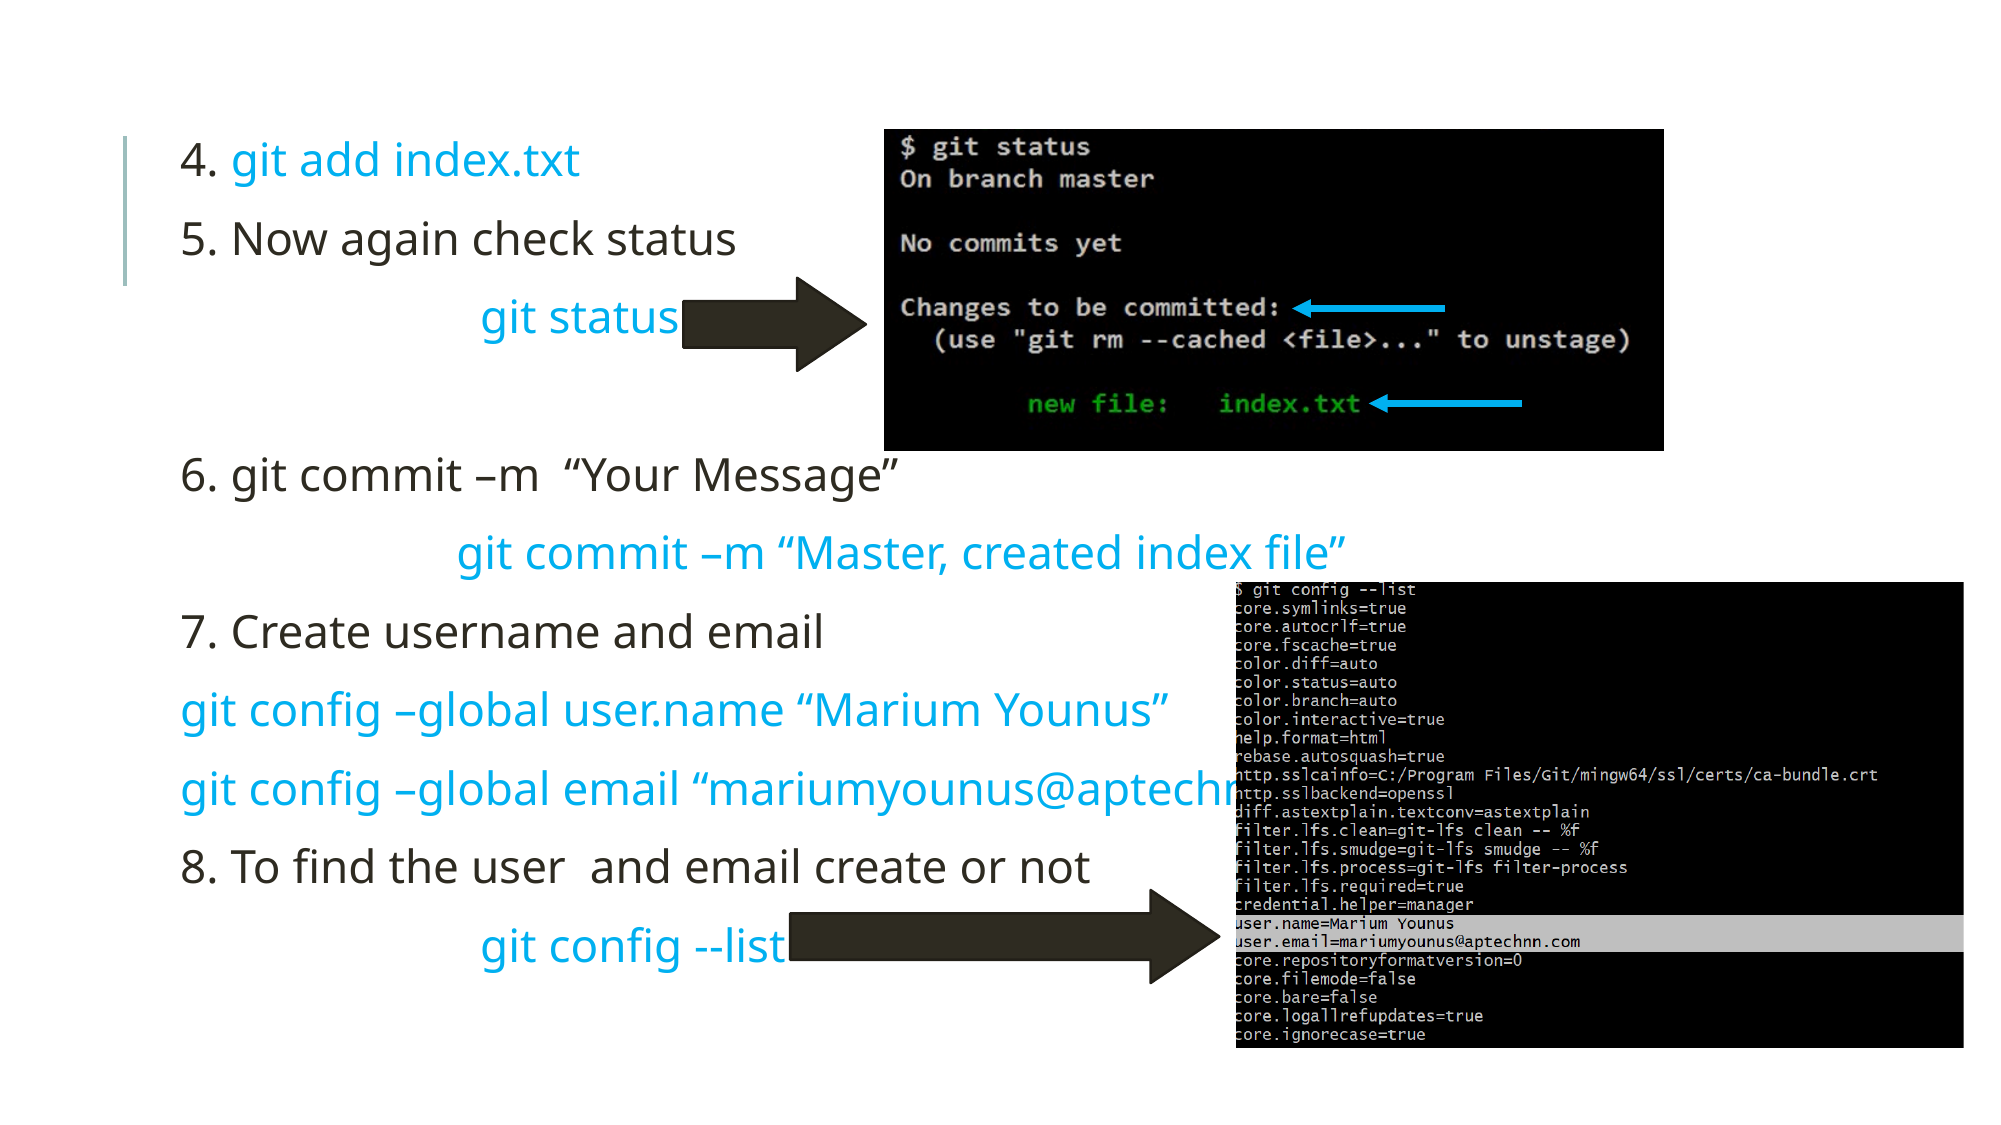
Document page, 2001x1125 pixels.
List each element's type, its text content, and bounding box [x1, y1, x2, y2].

list 4. git add index.txt 5. Now again check status git status 6. git commit –m “Your Message” git commit –m “Master, created index file” 7. Create username and email git config –global user.name “Marium Younus” git config –global email “mariumyounus@aptechnn.com” 8. To find the user and email create or not git config --list [157, 129, 1753, 1064]
text_box [788, 888, 1221, 985]
text_box [682, 276, 868, 372]
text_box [884, 129, 1664, 451]
picture [1234, 582, 1964, 1048]
